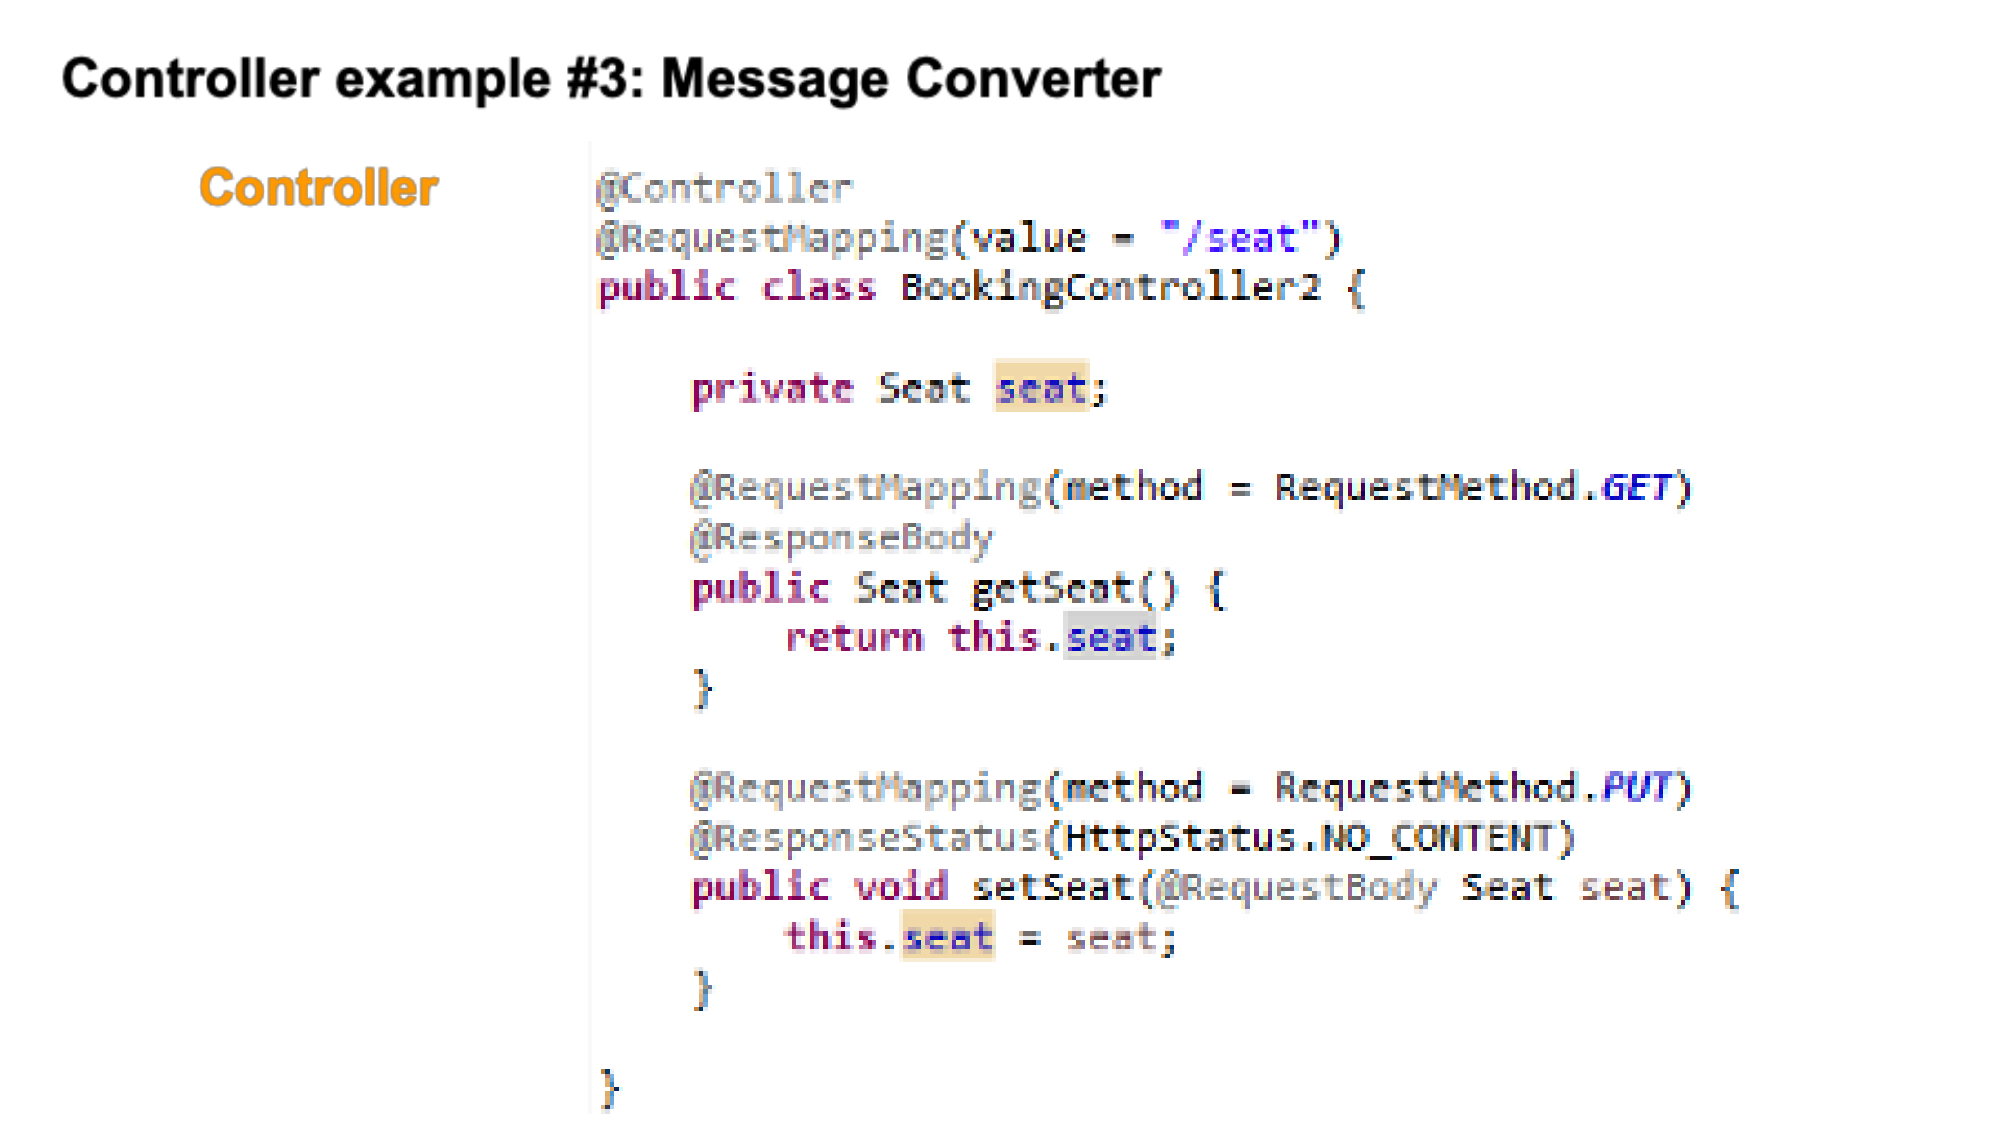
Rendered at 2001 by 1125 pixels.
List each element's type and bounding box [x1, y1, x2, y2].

picture [28, 28, 1766, 1115]
